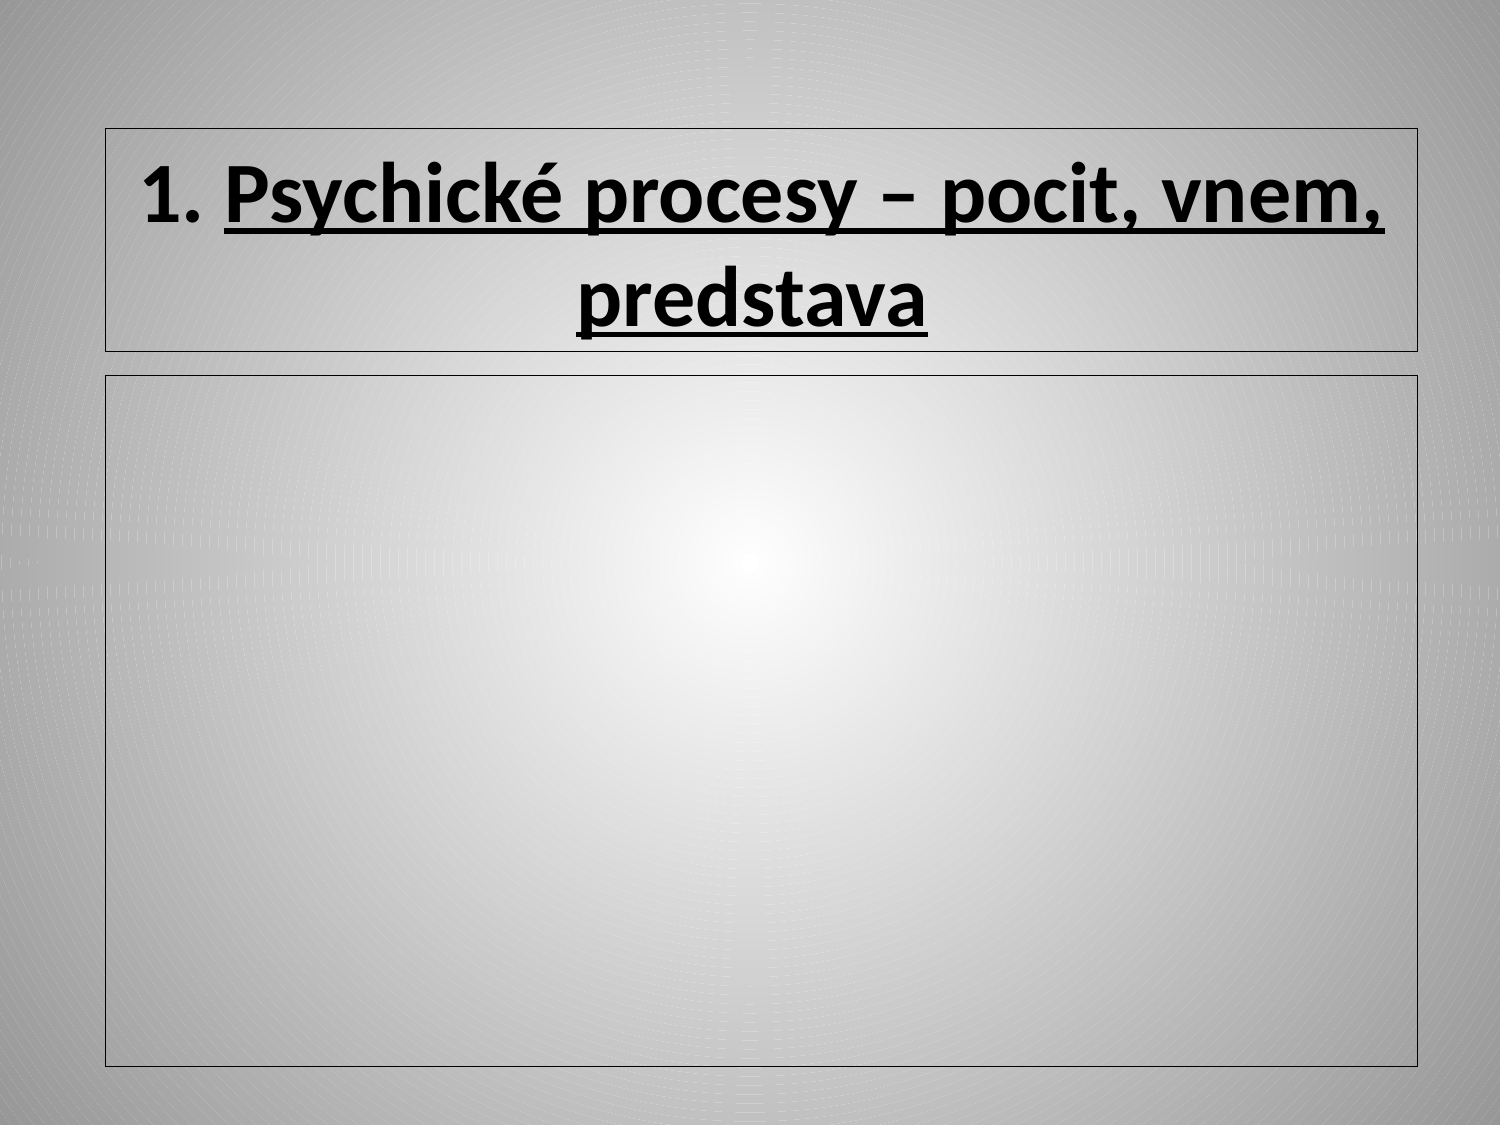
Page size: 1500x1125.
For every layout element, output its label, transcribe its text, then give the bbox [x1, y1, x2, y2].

title 1. Psychické procesy – pocit, vnem, predstava [105, 128, 1418, 352]
subtitle [105, 375, 1418, 1067]
